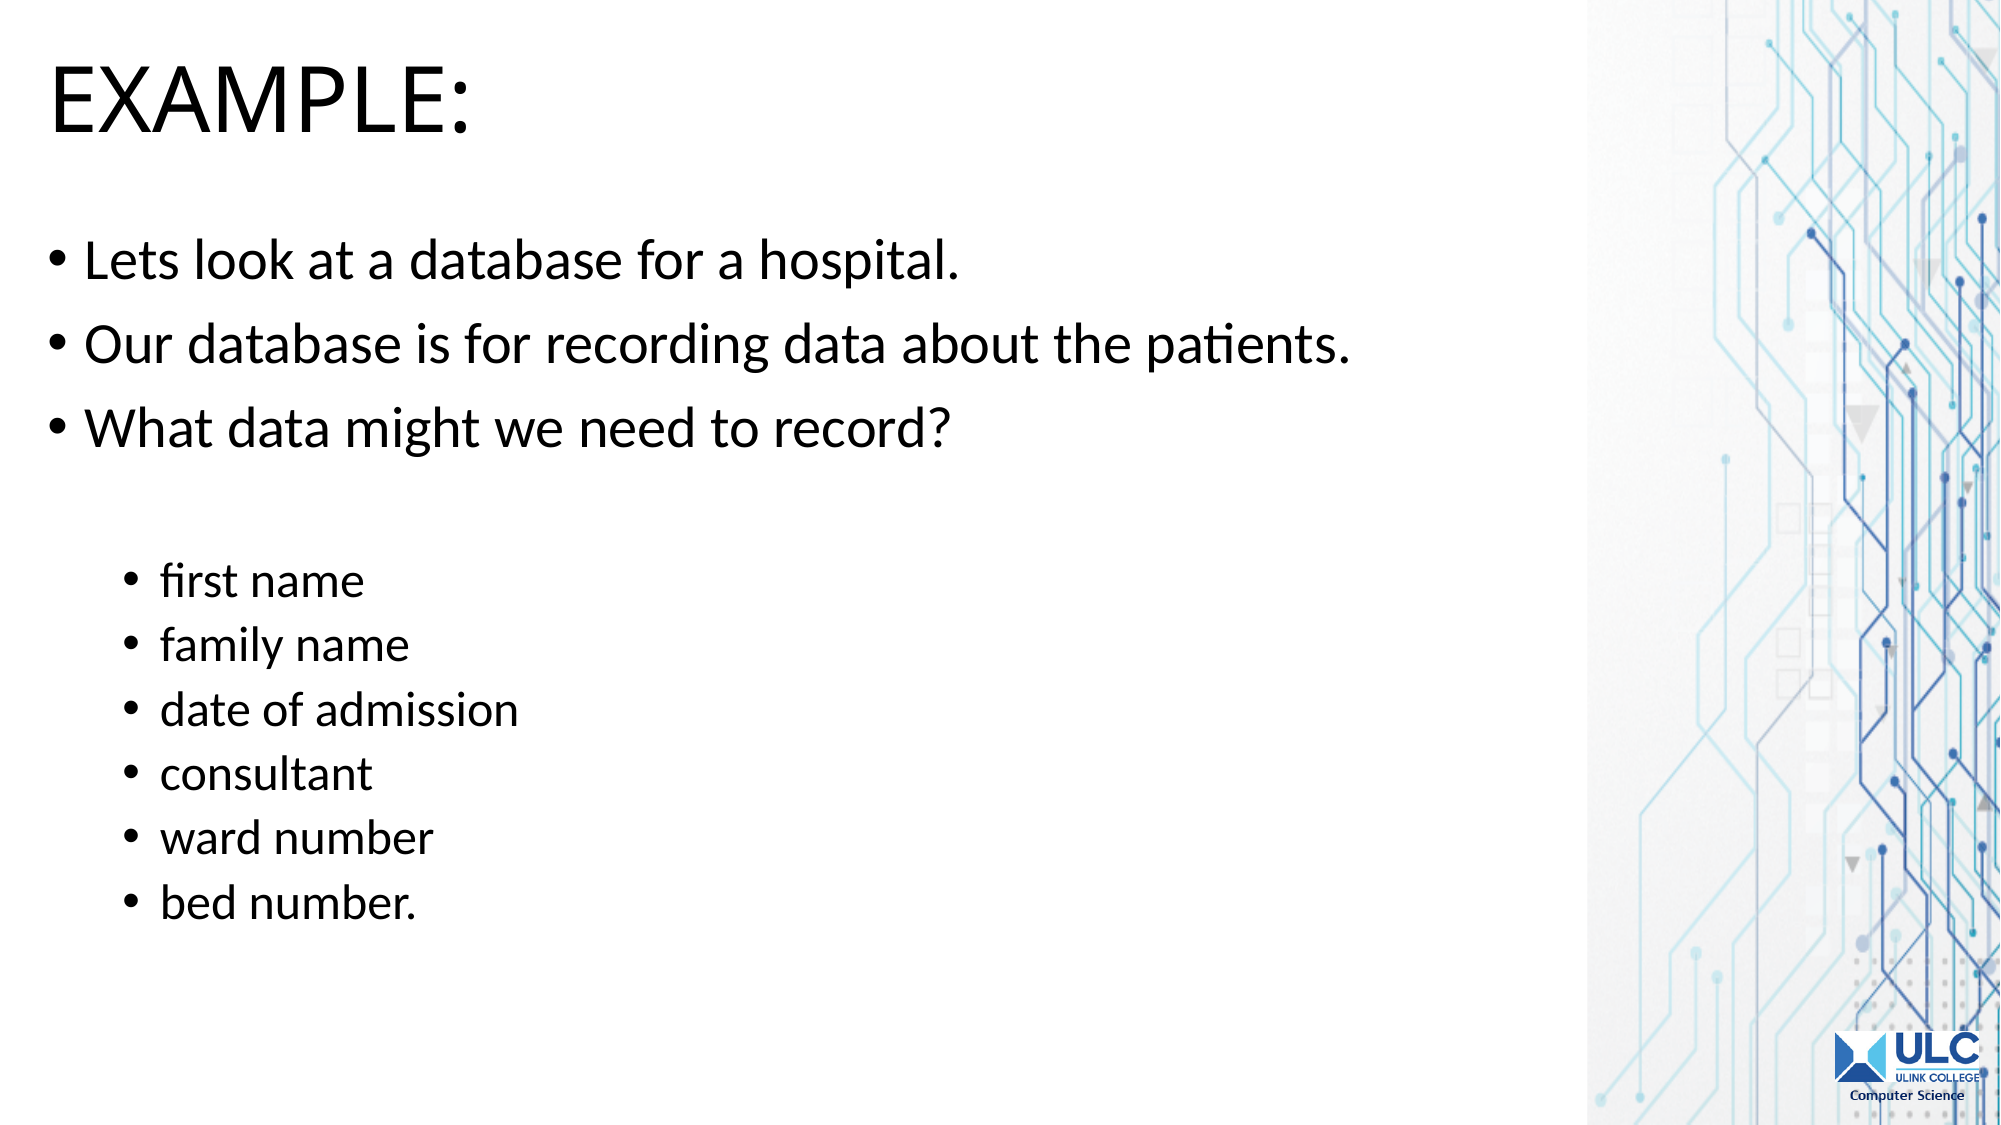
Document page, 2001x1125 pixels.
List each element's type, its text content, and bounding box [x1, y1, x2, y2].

title EXAMPLE: [32, 22, 1758, 183]
list Lets look at a database for a hospital. Our database is for recording data about the patients. What data might we need to record? first name family name date of admission consultant ward number bed number. [32, 221, 1758, 984]
picture [1587, 0, 2000, 1125]
